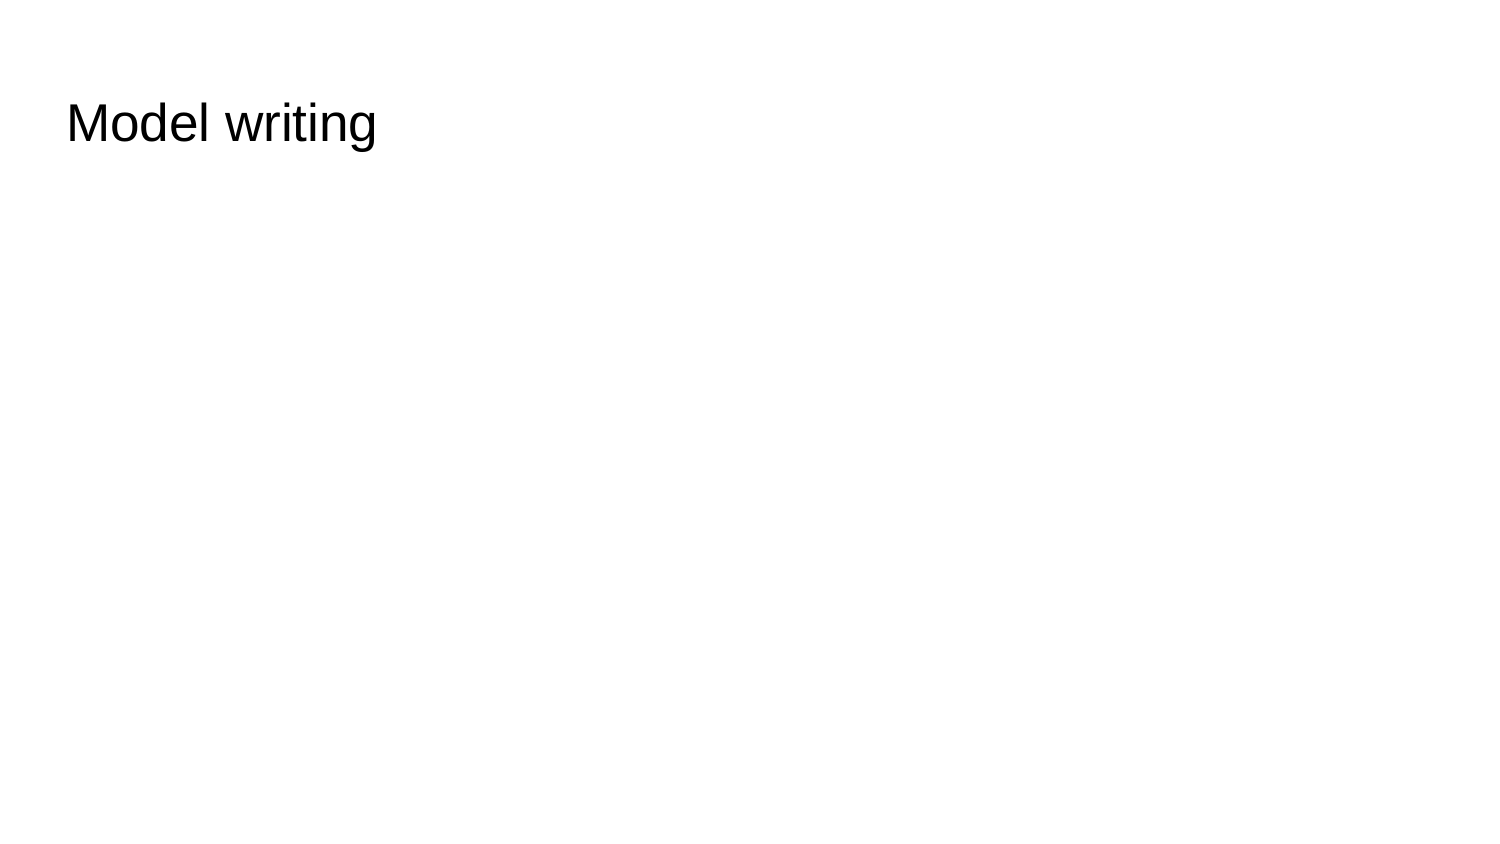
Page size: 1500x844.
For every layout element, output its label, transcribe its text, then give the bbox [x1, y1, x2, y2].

title Model writing [51, 72, 1449, 167]
